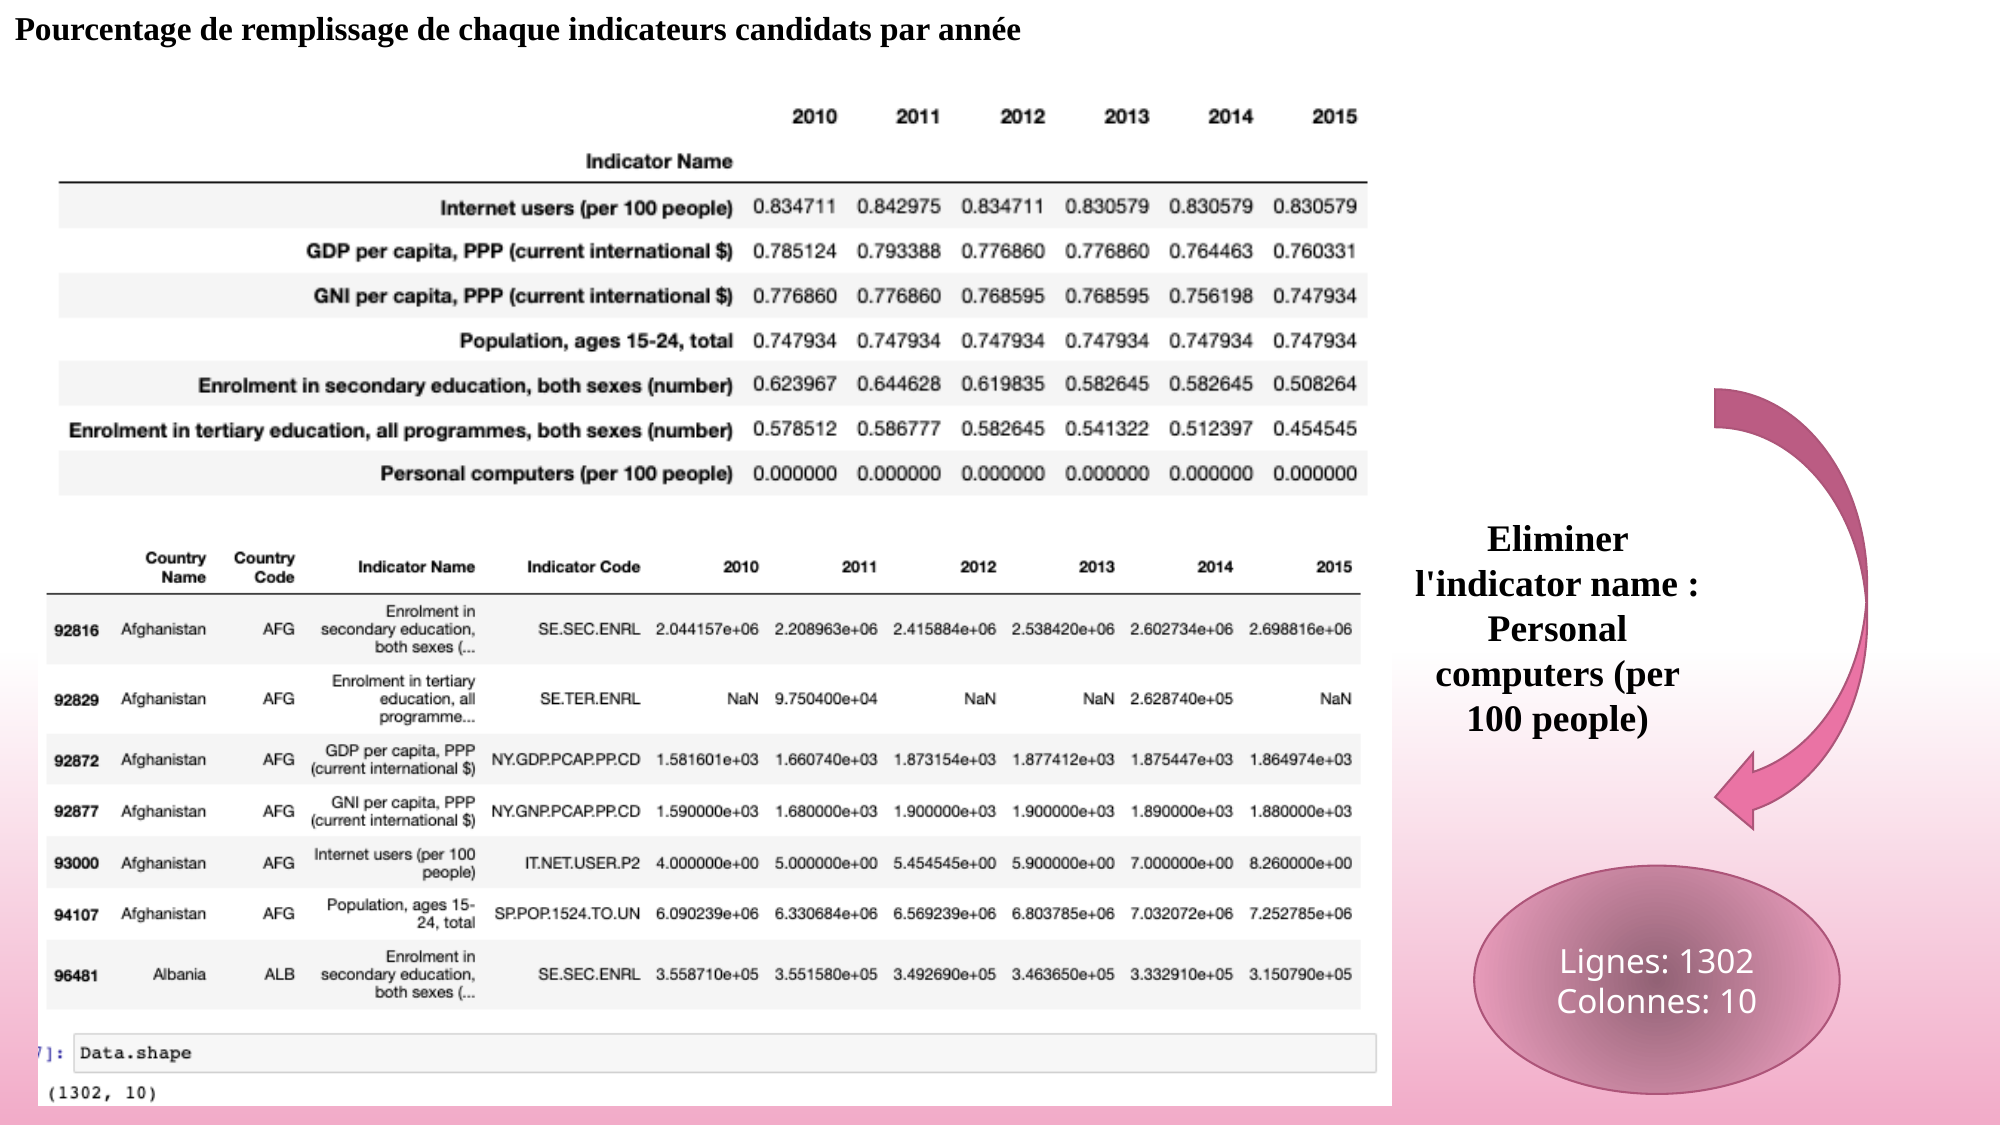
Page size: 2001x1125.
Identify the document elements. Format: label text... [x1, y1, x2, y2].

text_box Pourcentage de remplissage de chaque indicateurs candidats par année [0, 0, 1058, 55]
picture [38, 543, 1392, 1106]
picture [50, 94, 1381, 507]
text_box [1713, 388, 1869, 832]
text_box Eliminer l'indicator name : Personal computers (per 100 people) [1400, 506, 1716, 746]
text_box Lignes: 1302 Colonnes: 10 [1473, 864, 1841, 1095]
